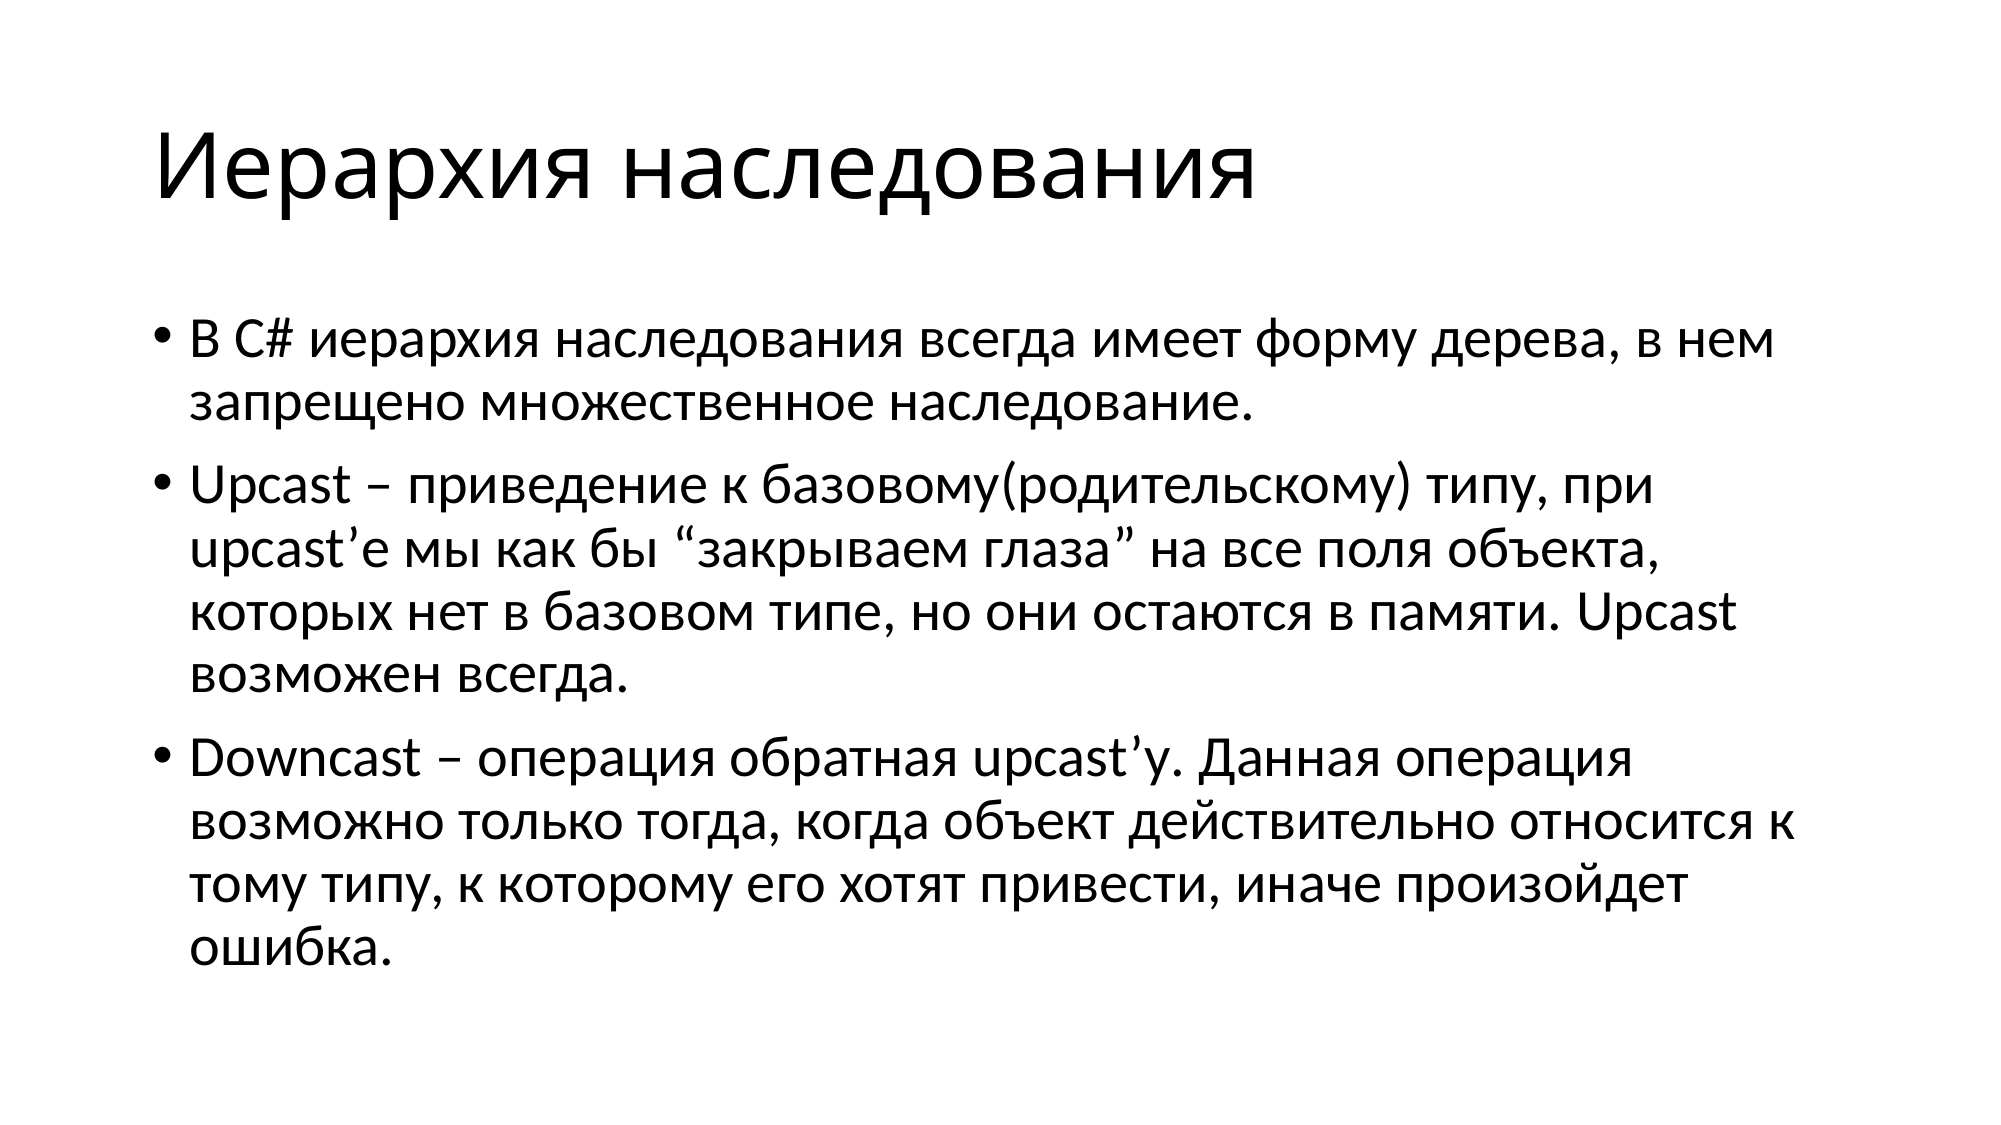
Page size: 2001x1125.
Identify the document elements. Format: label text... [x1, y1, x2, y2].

title Иерархия наследования [137, 59, 1863, 278]
list В C# иерархия наследования всегда имеет форму дерева, в нем запрещено множественное наследование. Upcast – приведение к базовому(родительскому) типу, при upcast’е мы как бы “закрываем глаза” на все поля объекта, которых нет в базовом типе, но они остаются в памяти. Upcast возможен всегда. Downcast – операция обратная upcast’у. Данная операция возможно только тогда, когда объект действительно относится к тому типу, к которому его хотят привести, иначе произойдет ошибка. [137, 299, 1863, 1014]
